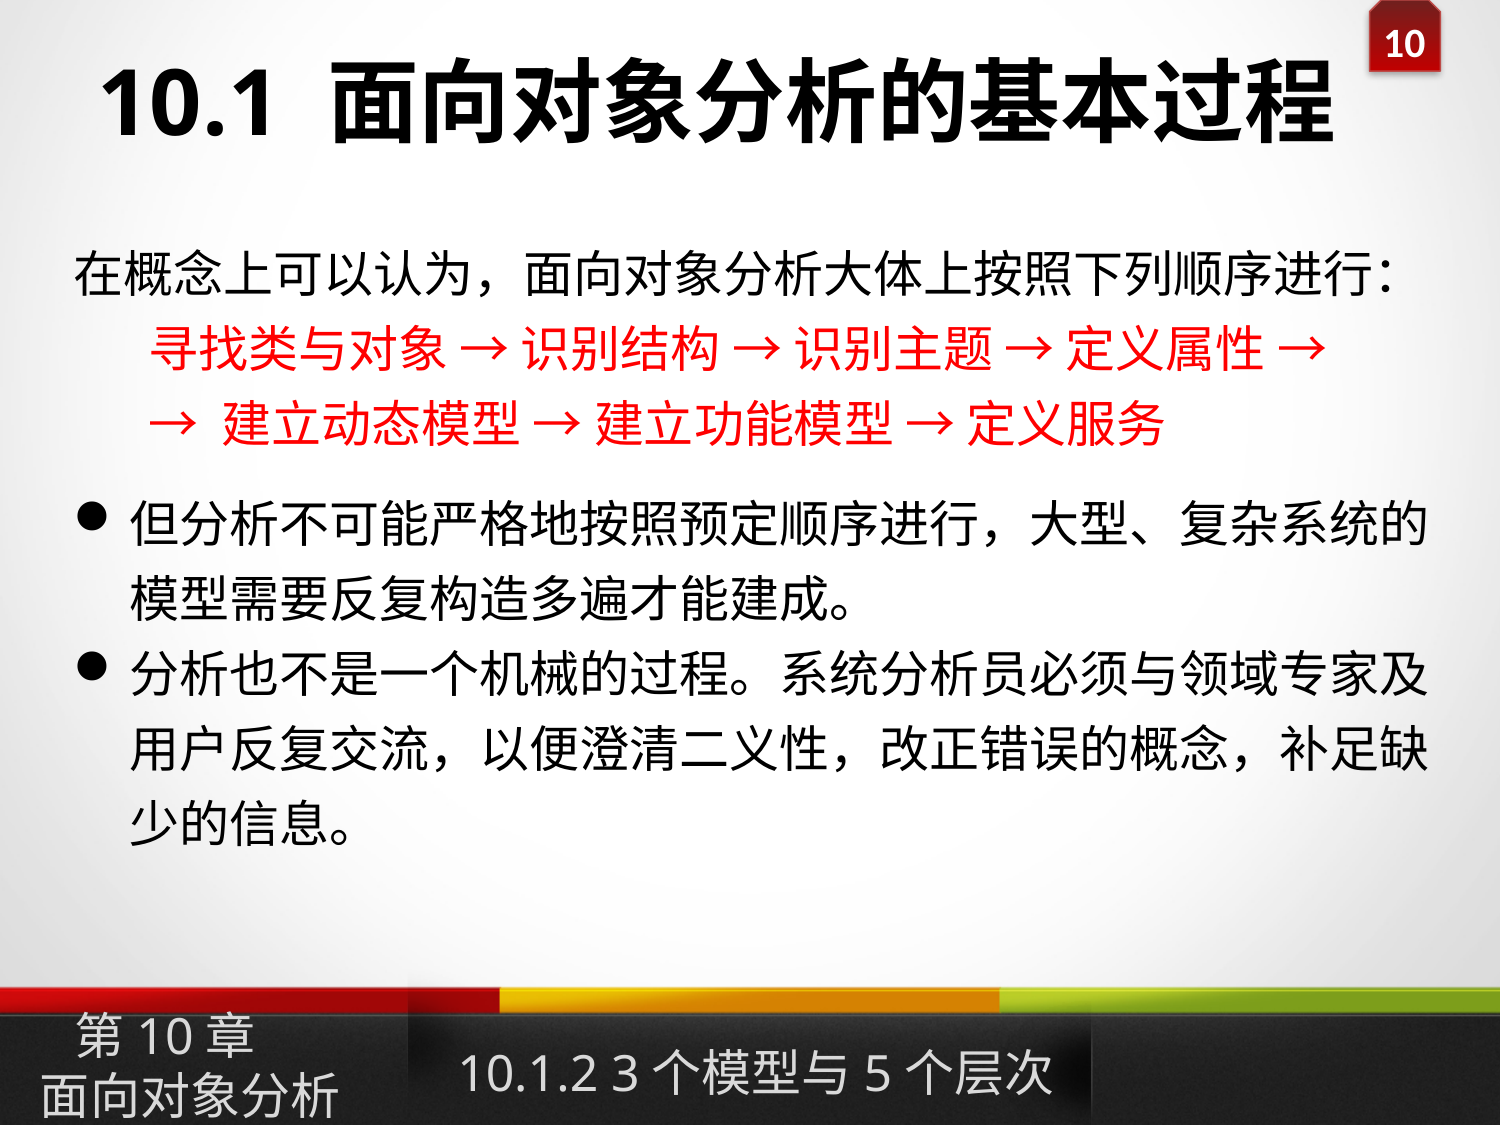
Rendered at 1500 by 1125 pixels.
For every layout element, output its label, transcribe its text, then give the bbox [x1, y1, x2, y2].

text_box 在概念上可以认为，面向对象分析大体上按照下列顺序进行： 寻找类与对象 → 识别结构 → 识别主题 → 定义属性 → → 建立动态模型 → 建立功能模型 → 定义服务 但分析不可能严格地按照预定顺序进行，大型、复杂系统的模型需要反复构造多遍才能建成。 分析也不是一个机械的过程。系统分析员必须与领域专家及用户反复交流，以便澄清二义性，改正错误的概念，补足缺少的信息。 [58, 219, 1459, 860]
text_box 10.1.2 3个模型与5个层次 [430, 1032, 1081, 1111]
picture [0, 0, 1500, 1125]
text_box 10.1 面向对象分析的基本过程 [41, 4, 1392, 193]
